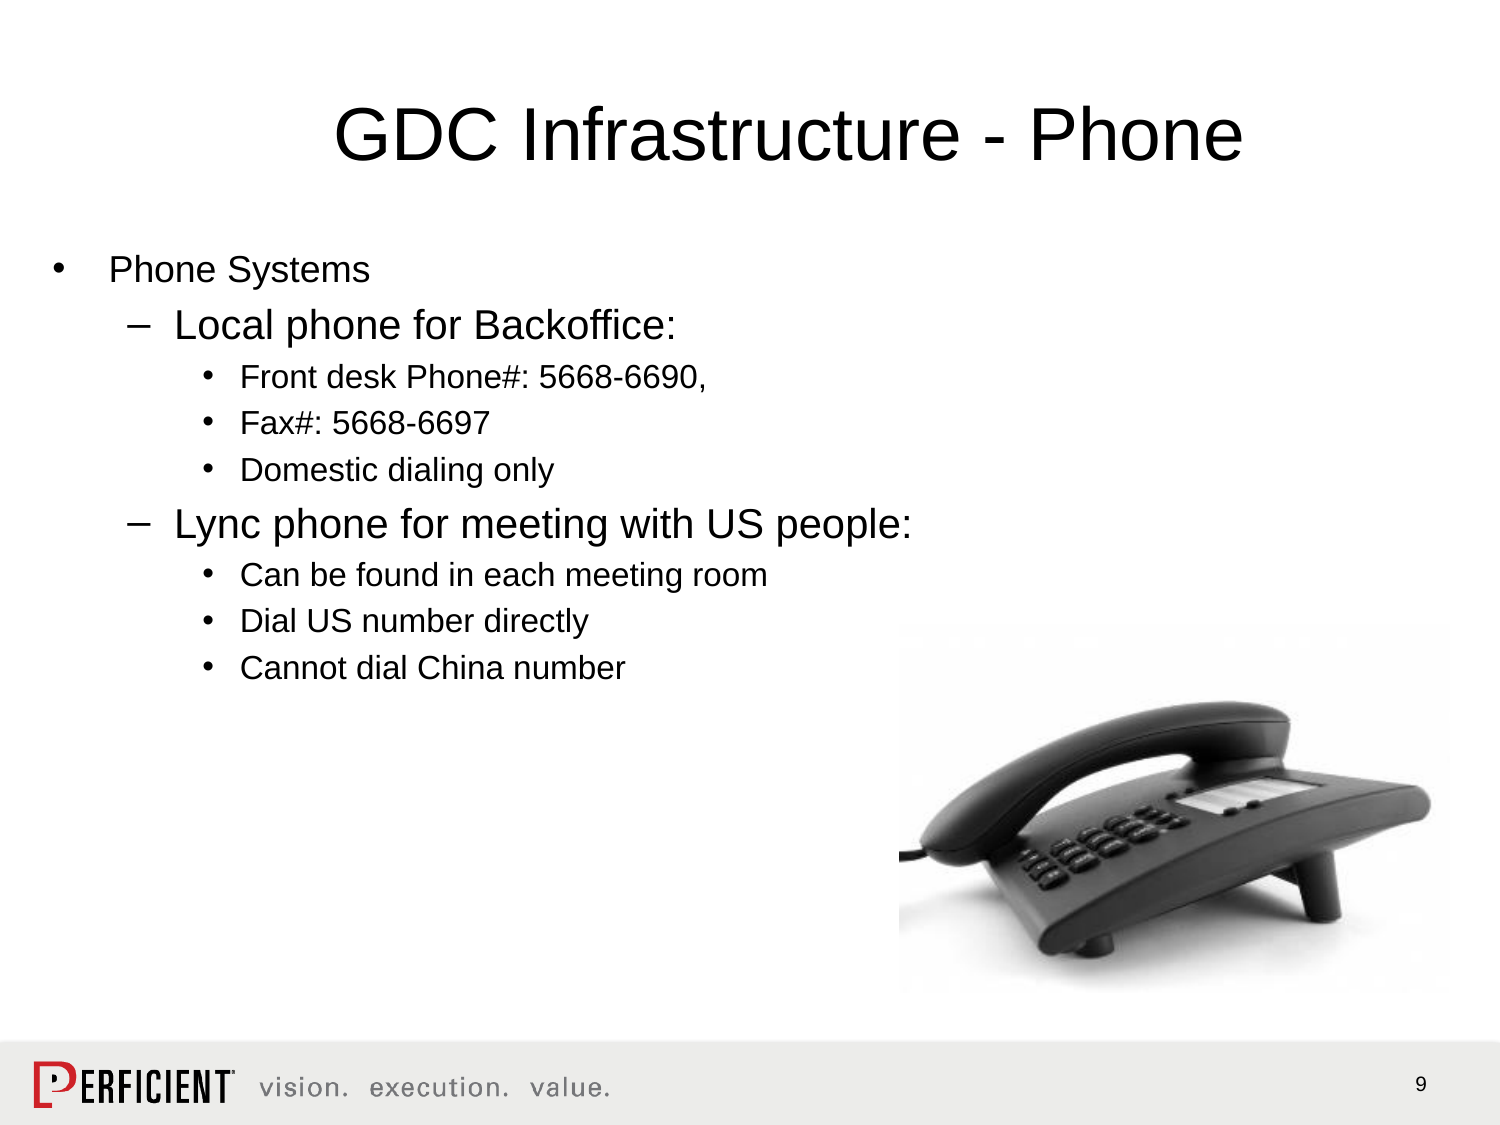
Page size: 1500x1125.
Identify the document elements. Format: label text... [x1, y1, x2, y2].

list Phone Systems Local phone for Backoffice: Front desk Phone#: 5668-6690, Fax#: 5668-6697 Domestic dialing only Lync phone for meeting with US people: Can be found in each meeting room Dial US number directly Cannot dial China number [37, 237, 1375, 713]
picture [898, 624, 1451, 993]
title GDC Infrastructure - Phone [261, 77, 1318, 181]
picture [27, 1055, 614, 1113]
